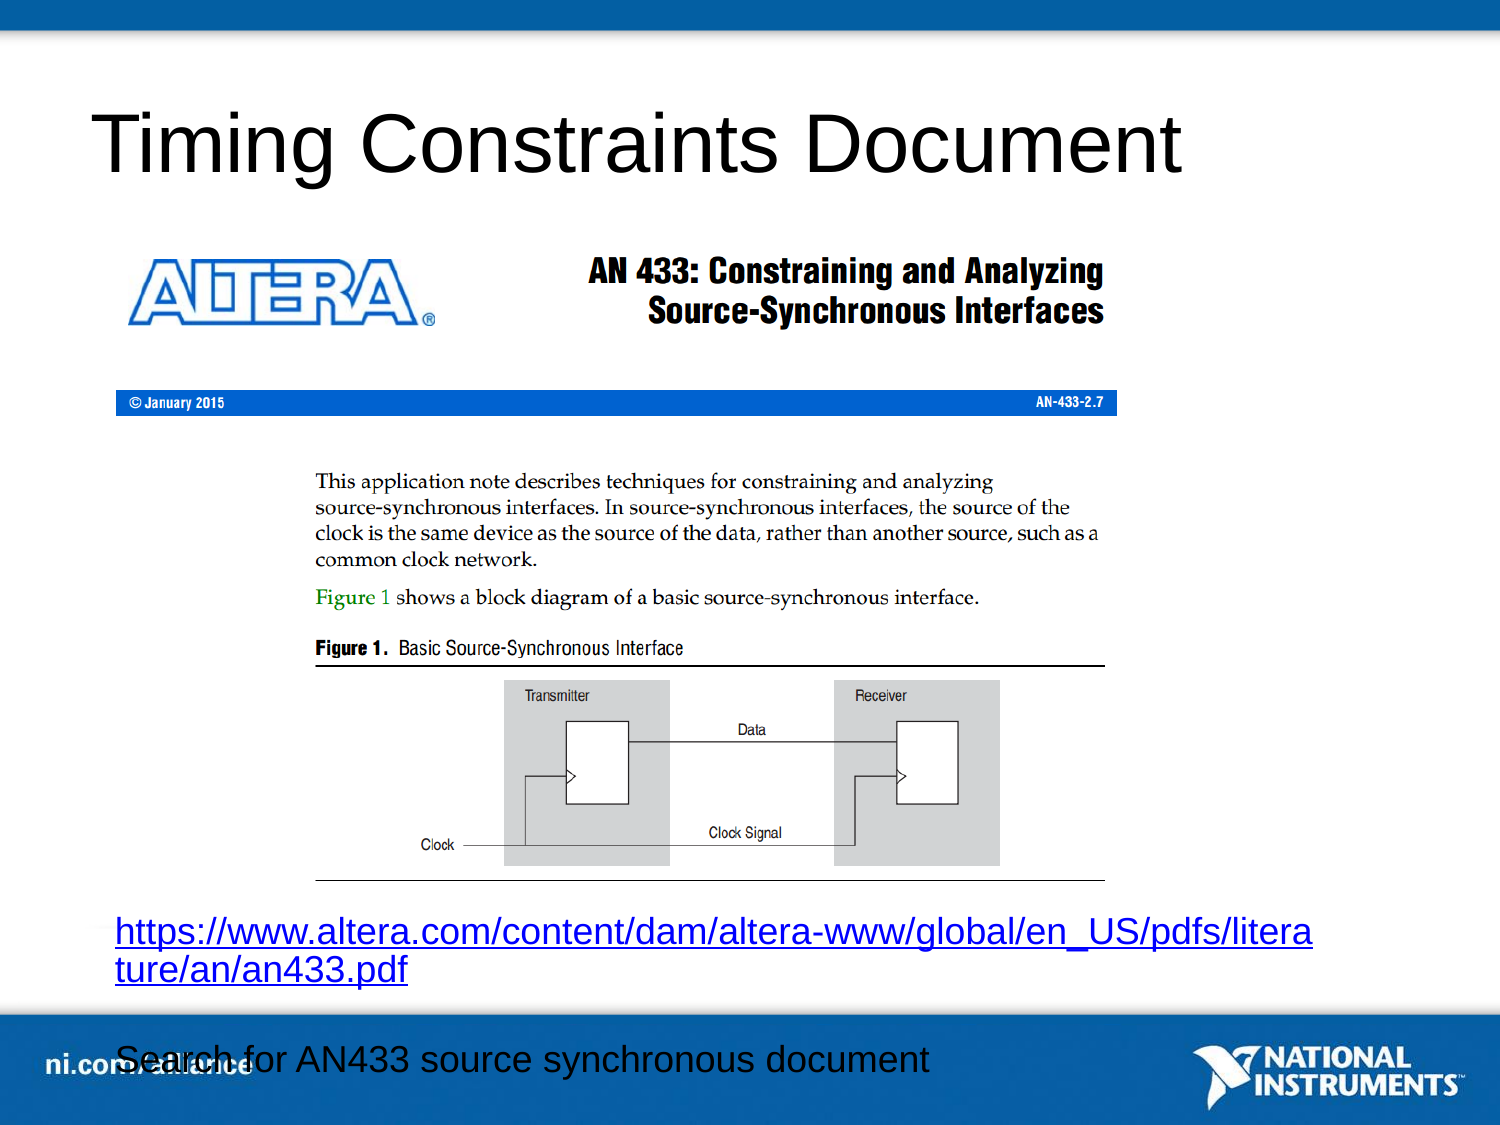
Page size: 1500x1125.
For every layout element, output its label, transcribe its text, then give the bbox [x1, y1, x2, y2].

title Timing Constraints Document [74, 44, 1426, 233]
picture [0, 0, 1500, 1125]
text_box https://www.altera.com/content/dam/altera-www/global/en_US/pdfs/literature/an/an433.pdf Search for AN433 source synchronous document [99, 899, 1338, 1050]
